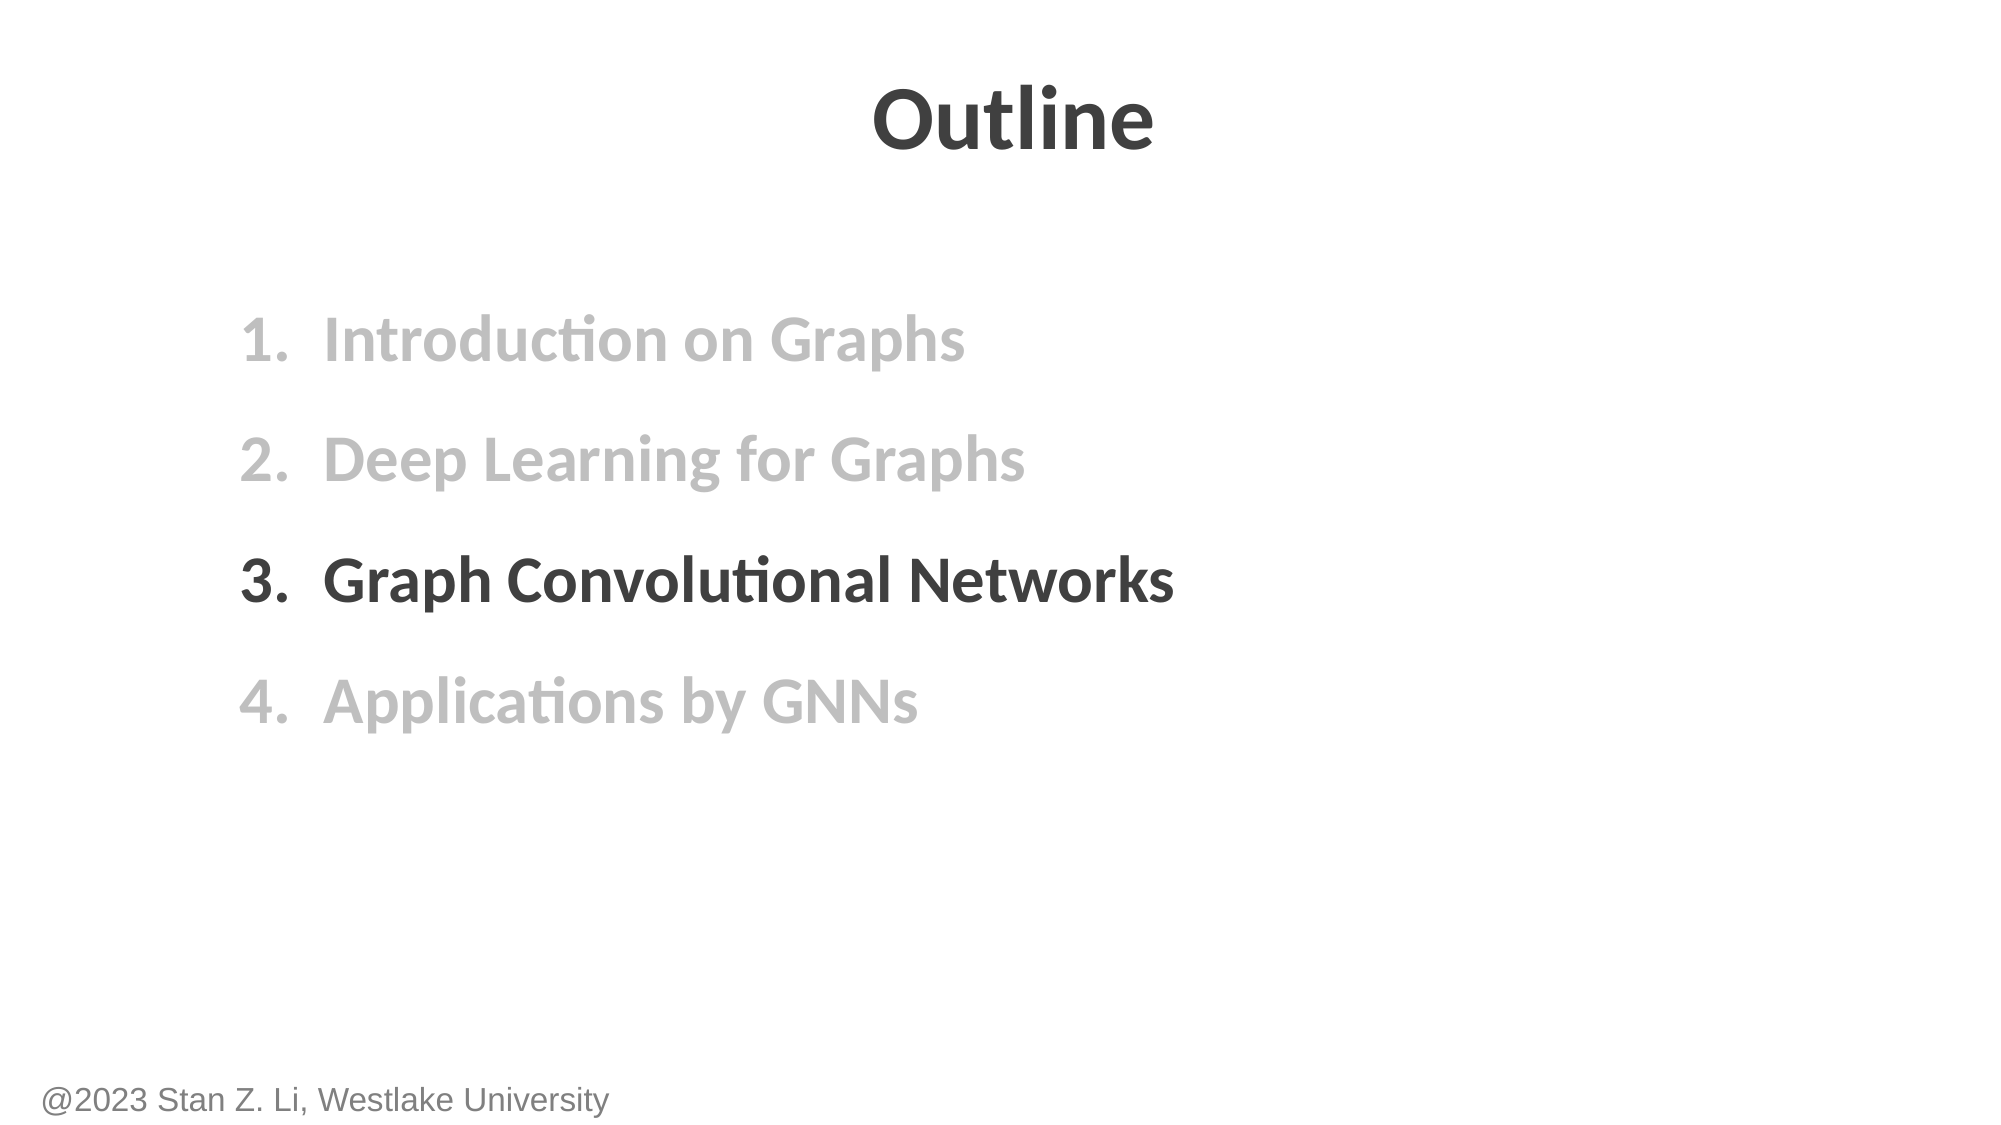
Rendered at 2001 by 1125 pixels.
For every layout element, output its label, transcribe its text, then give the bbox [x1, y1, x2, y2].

footer @2023 Stan Z. Li, Westlake University [25, 1070, 873, 1125]
list Introduction on Graphs Deep Learning for Graphs Graph Convolutional Networks Applications by GNNs [224, 266, 1757, 1076]
title Outline [0, 39, 2000, 202]
